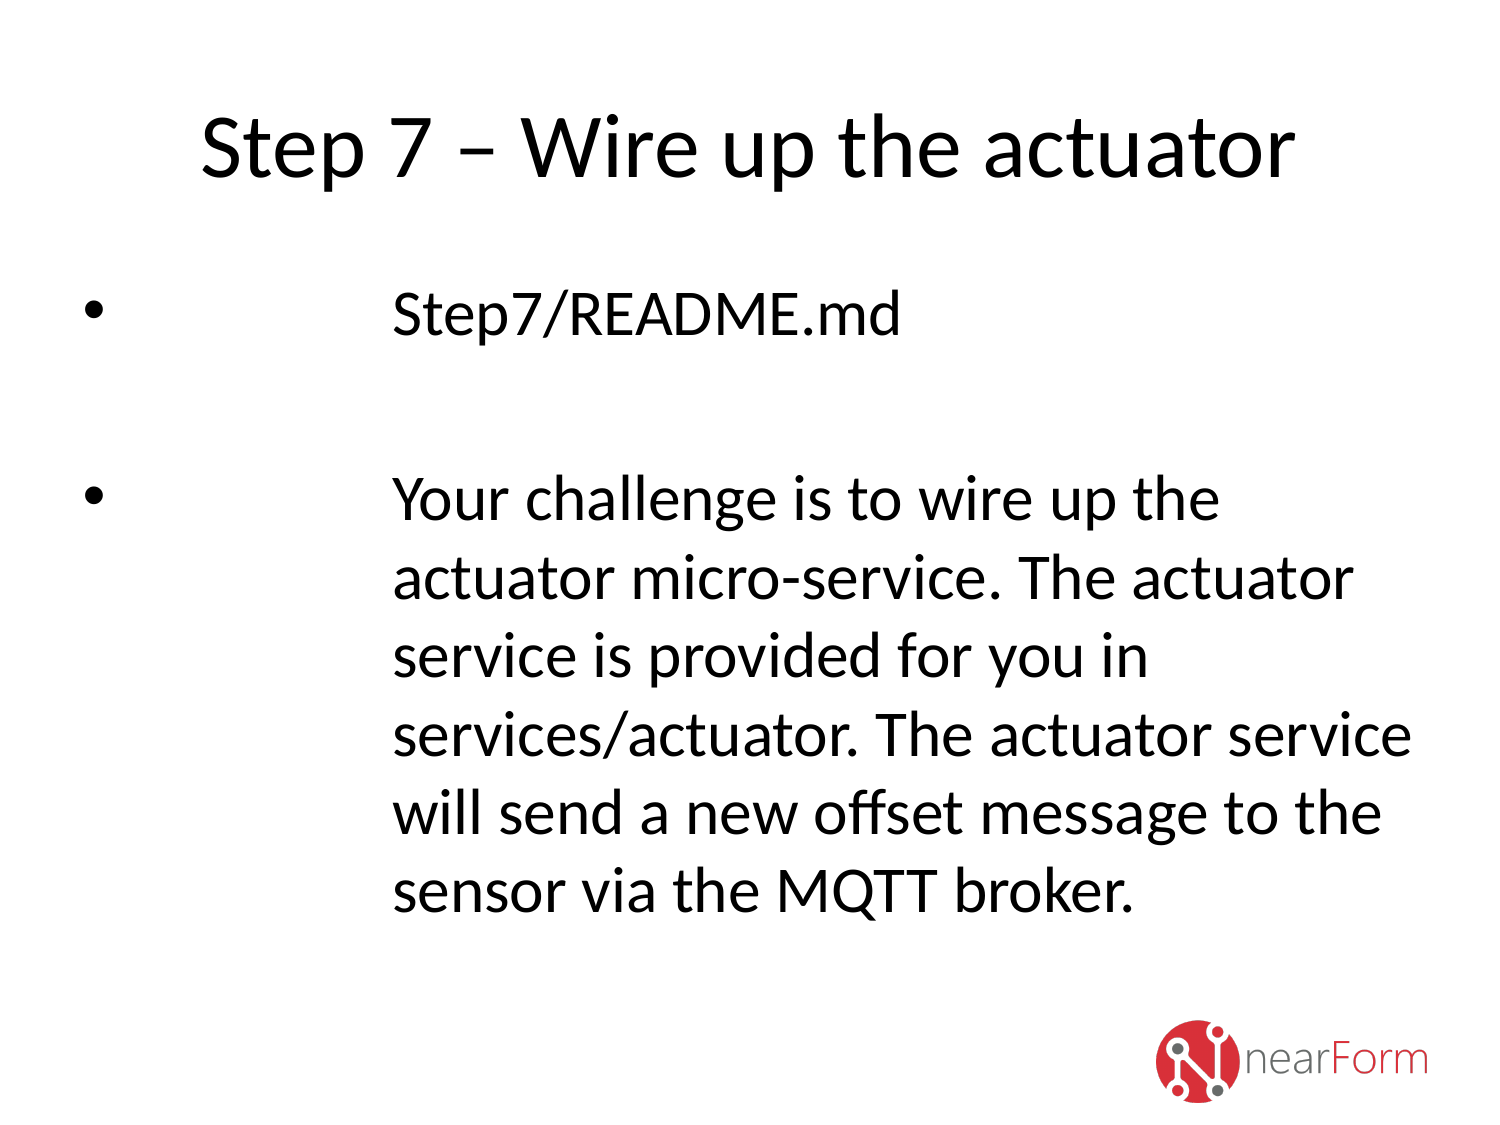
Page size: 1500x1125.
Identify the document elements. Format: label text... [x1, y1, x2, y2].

picture [1156, 1020, 1427, 1103]
list Step7/README.md Your challenge is to wire up the actuator micro-service. The actuator service is provided for you in services/actuator. The actuator service will send a new offset message to the sensor via the MQTT broker. [74, 261, 1426, 1006]
title Step 7 – Wire up the actuator [74, 46, 1426, 236]
